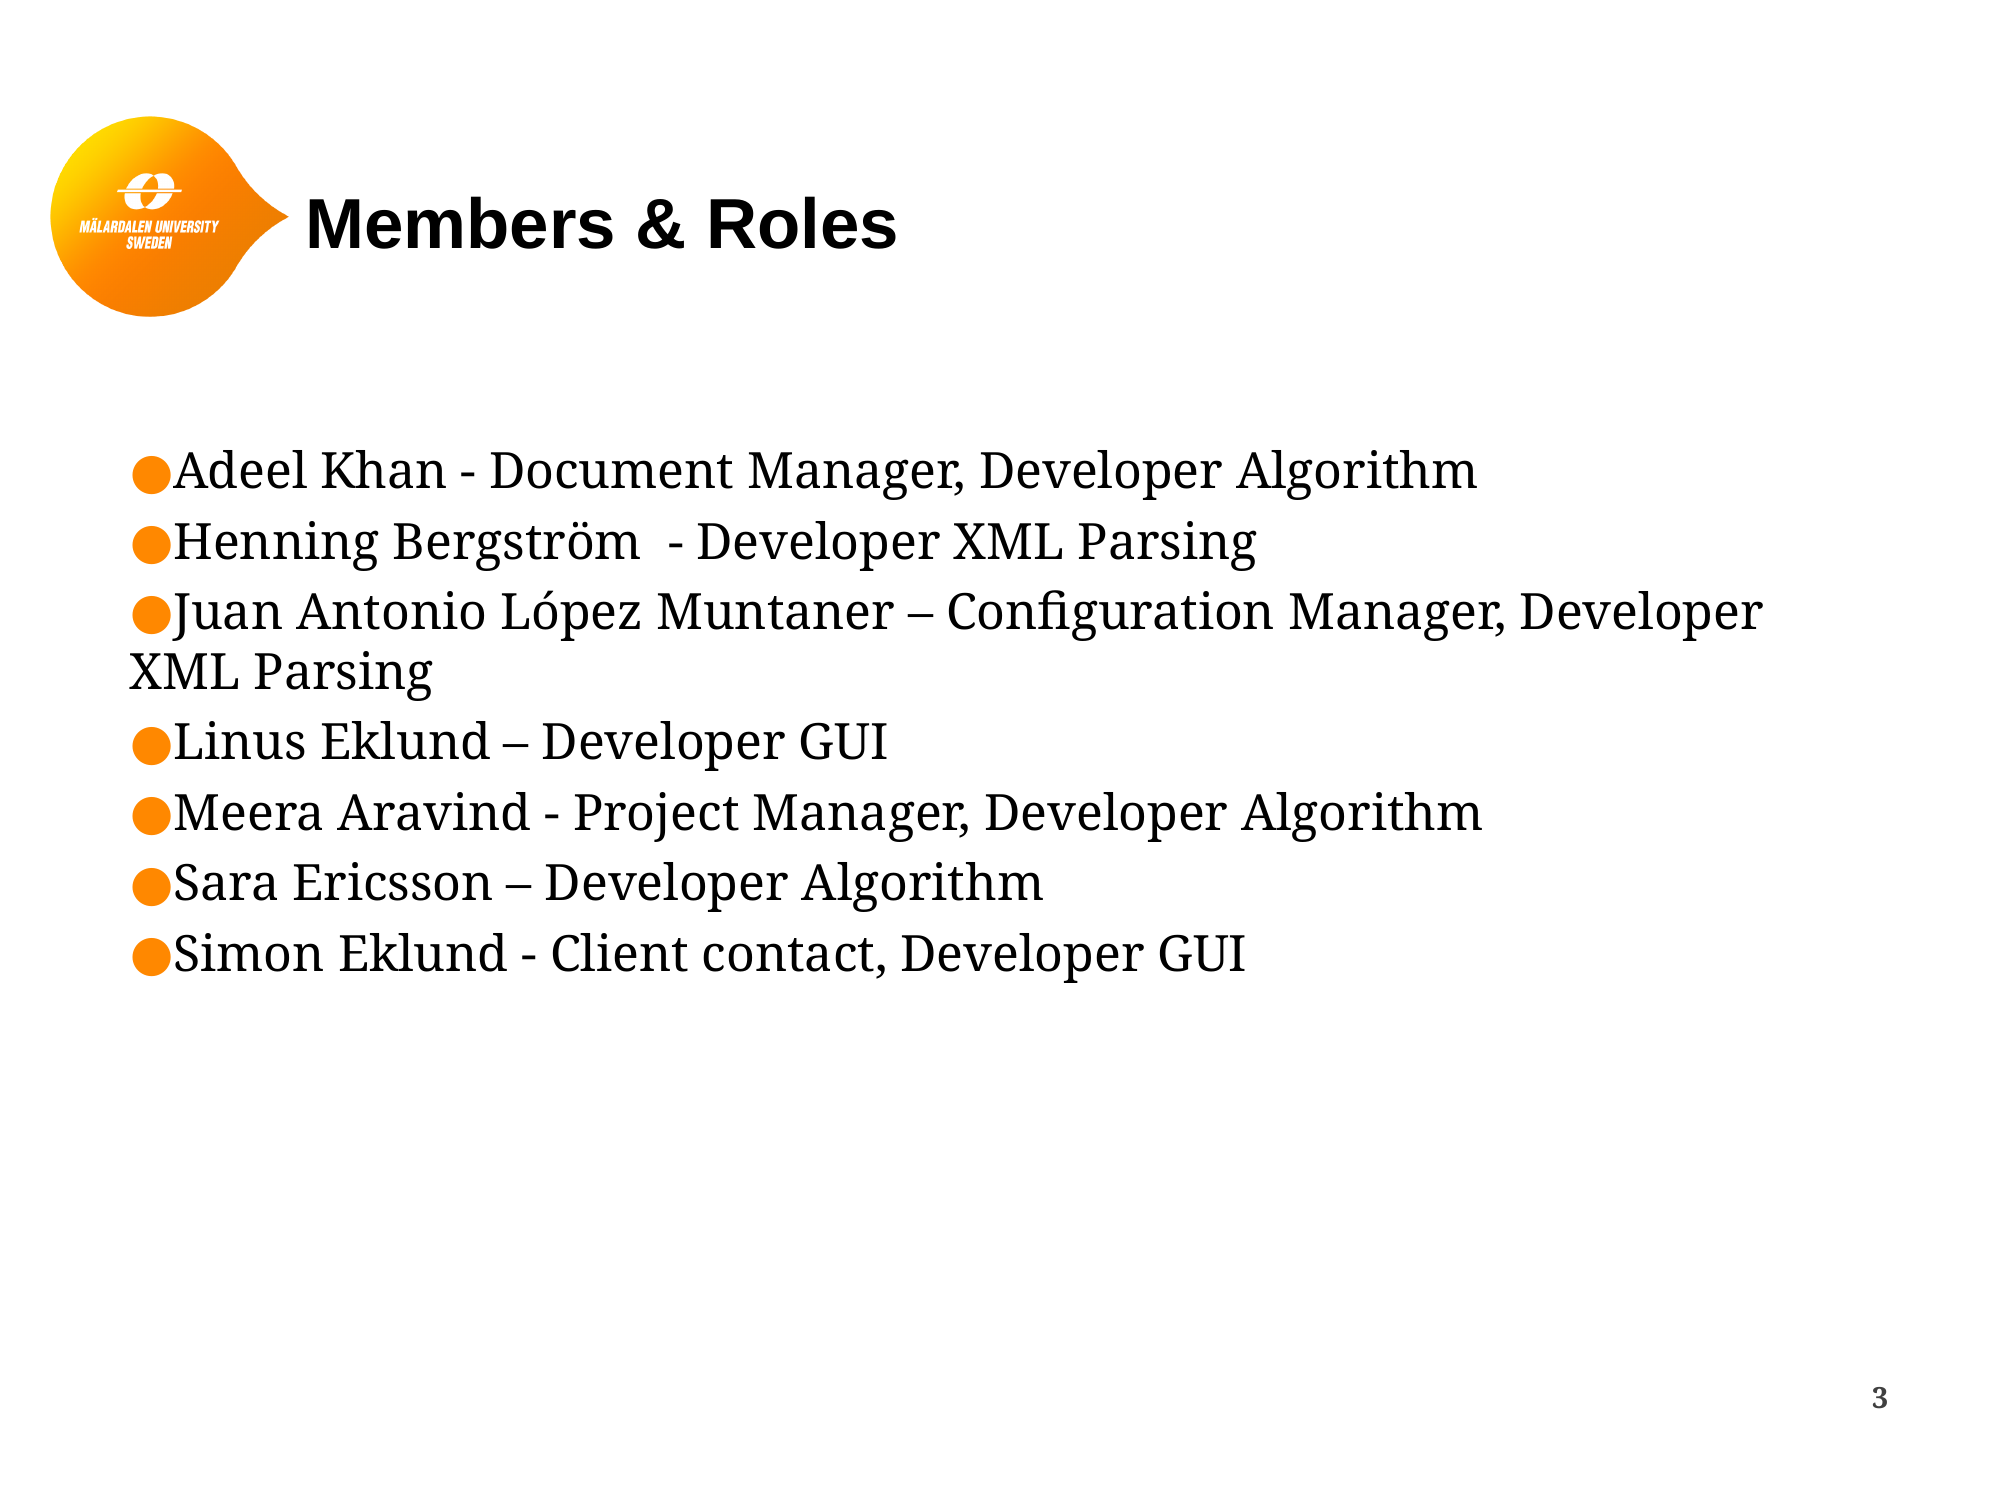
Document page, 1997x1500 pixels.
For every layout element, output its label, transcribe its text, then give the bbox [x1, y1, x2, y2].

text_box ‹#› [1571, 1371, 1899, 1427]
title Members & Roles [295, 152, 1582, 299]
list Adeel Khan - Document Manager, Developer Algorithm Henning Bergström - Developer XML Parsing Juan Antonio López Muntaner – Configuration Manager, Developer XML Parsing Linus Eklund – Developer GUI Meera Aravind - Project Manager, Developer Algorithm Sara Ericsson – Developer Algorithm Simon Eklund - Client contact, Developer GUI [119, 433, 1831, 1336]
picture [50, 116, 289, 317]
